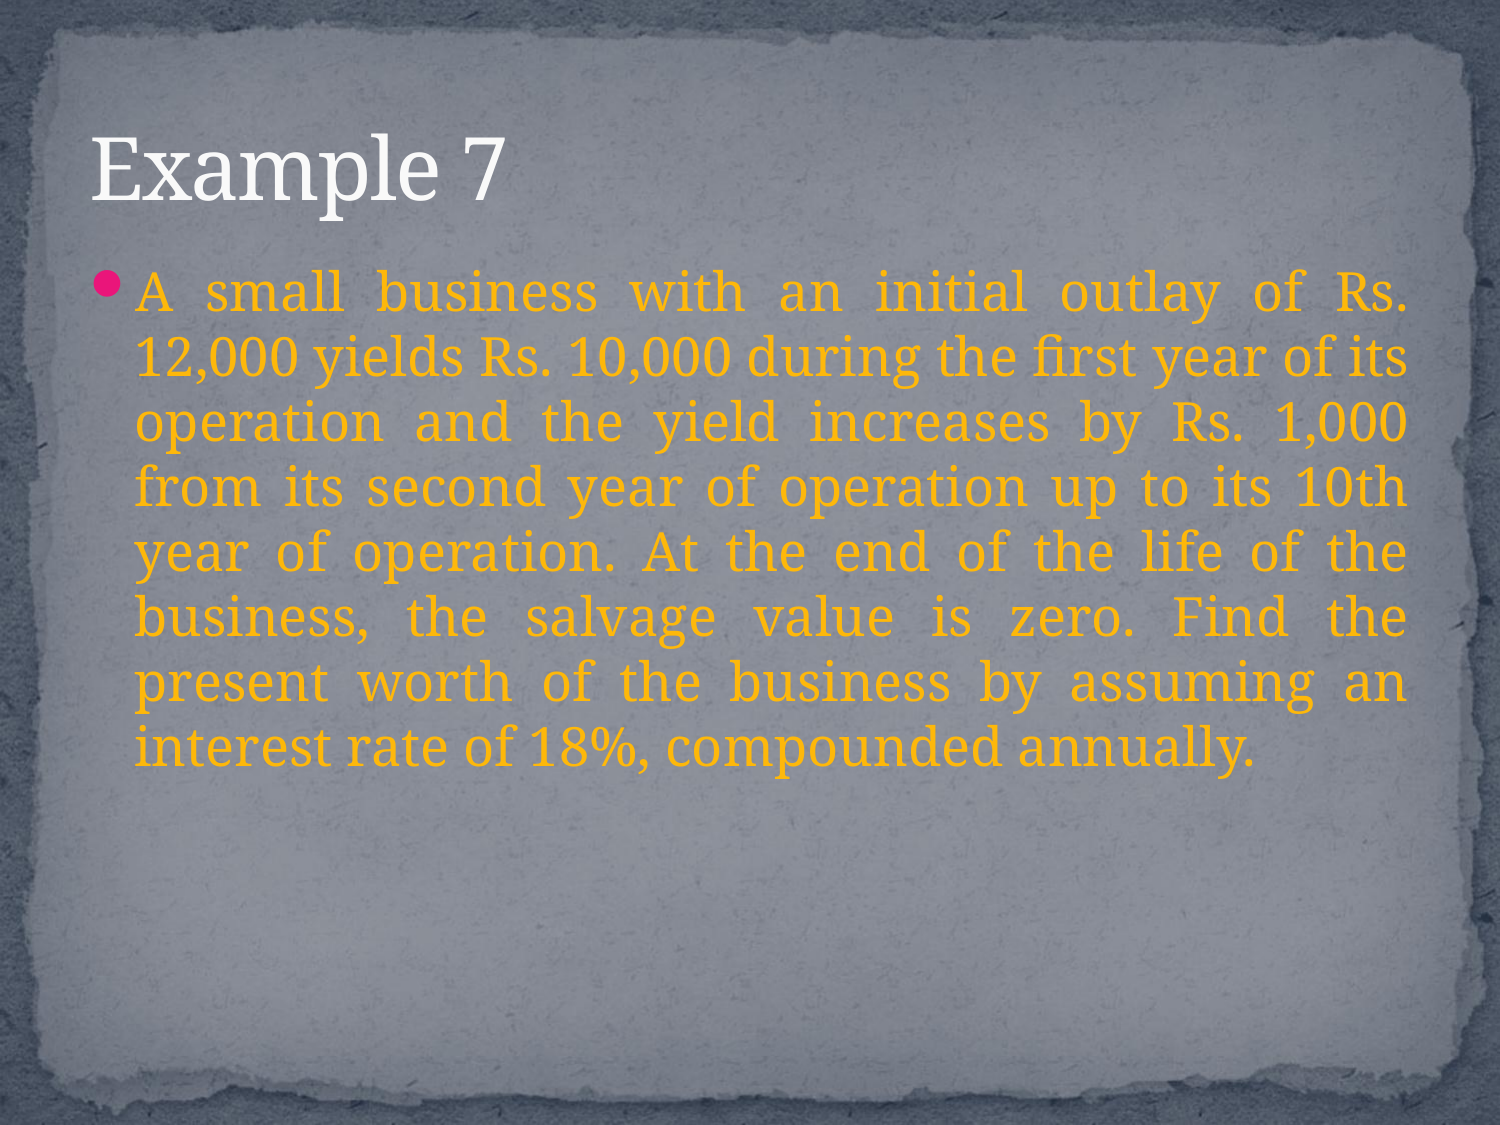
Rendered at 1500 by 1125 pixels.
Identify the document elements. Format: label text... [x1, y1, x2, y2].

list A small business with an initial outlay of Rs. 12,000 yields Rs. 10,000 during the first year of its operation and the yield increases by Rs. 1,000 from its second year of operation up to its 10th year of operation. At the end of the life of the business, the salvage value is zero. Find the present worth of the business by assuming an interest rate of 18%, compounded annually. [74, 249, 1426, 1001]
picture [0, 0, 1500, 1125]
title Example 7 [74, 24, 1425, 225]
